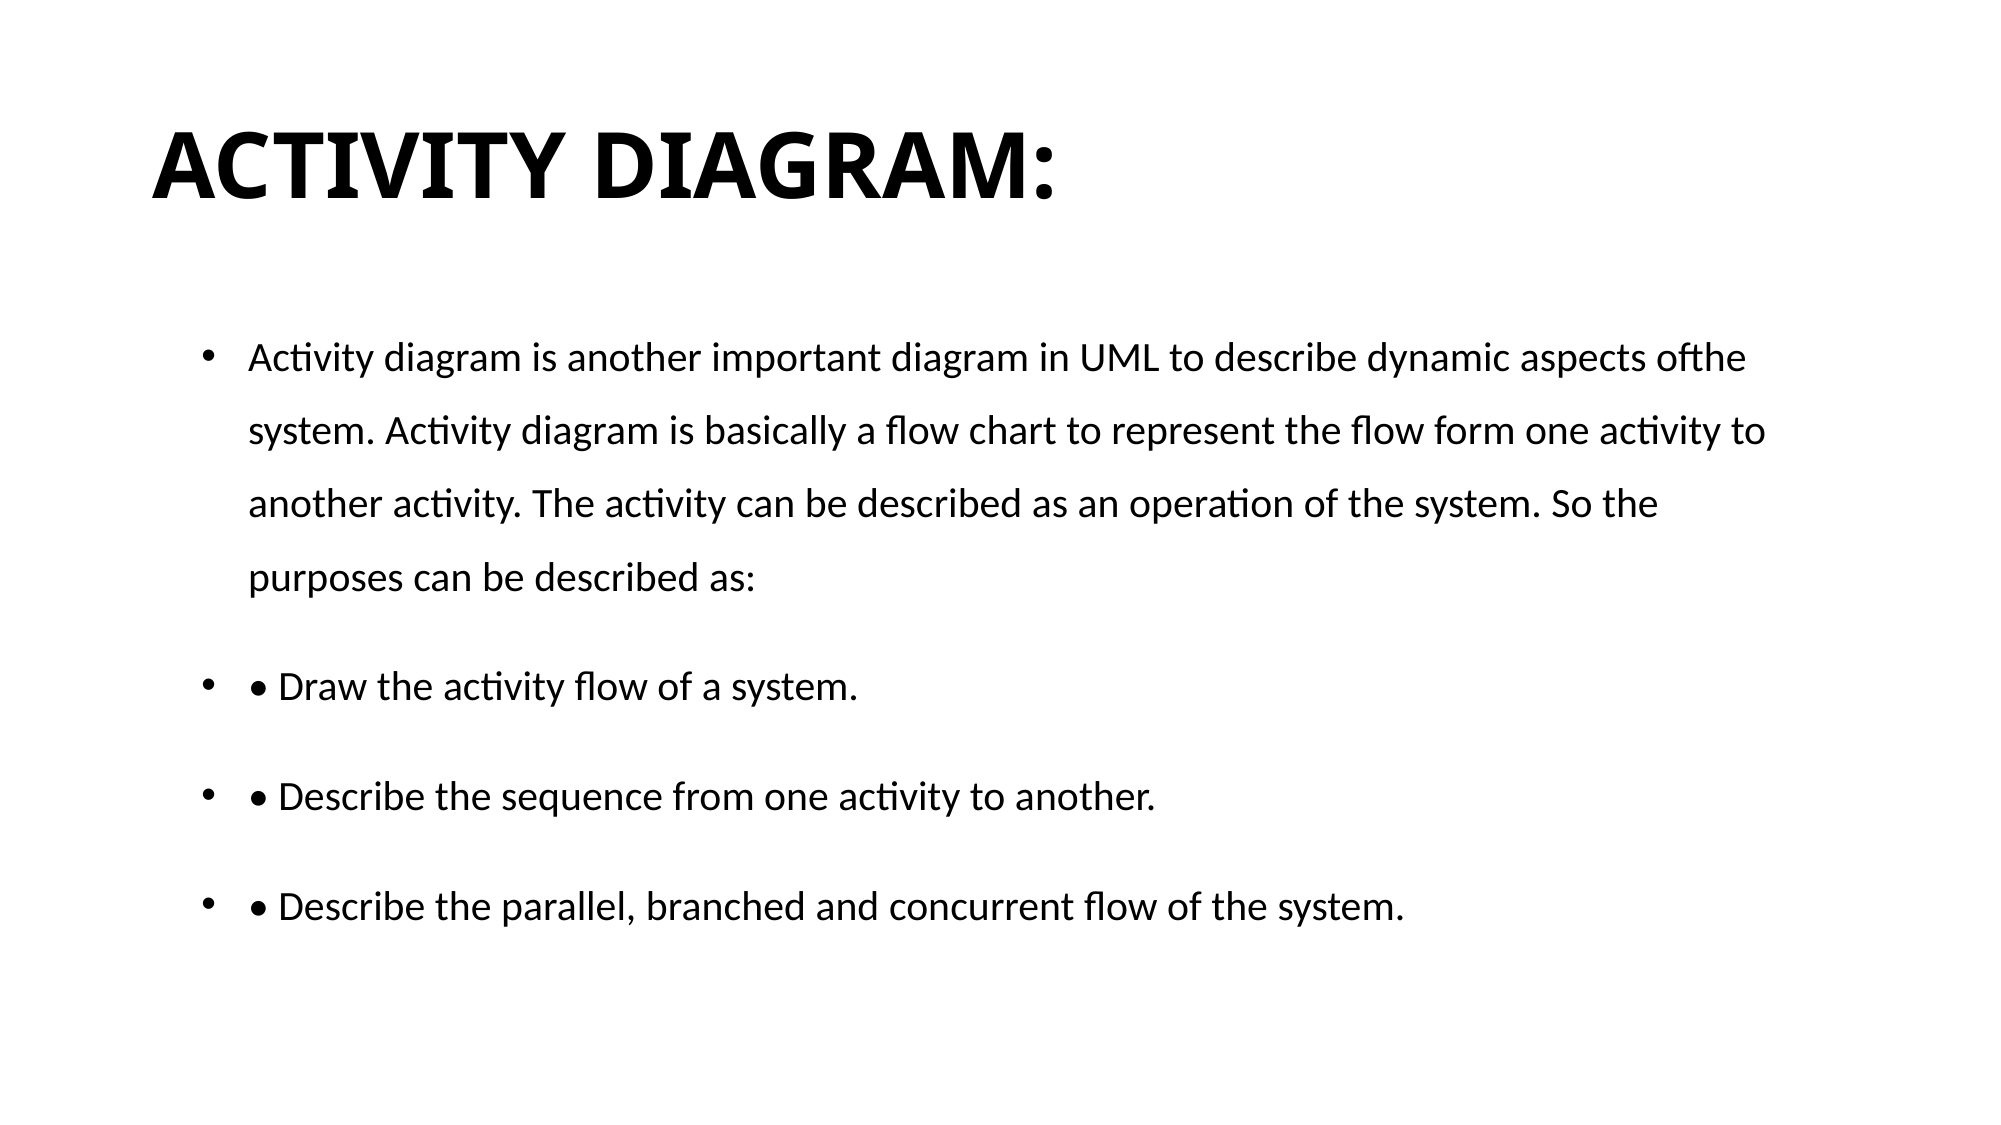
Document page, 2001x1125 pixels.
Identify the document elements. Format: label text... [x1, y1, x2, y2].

title ACTIVITY DIAGRAM: [137, 59, 1863, 278]
list Activity diagram is another important diagram in UML to describe dynamic aspects ofthe system. Activity diagram is basically a flow chart to represent the flow form one activity to another activity. The activity can be described as an operation of the system. So the purposes can be described as: • Draw the activity flow of a system. • Describe the sequence from one activity to another. • Describe the parallel, branched and concurrent flow of the system. [137, 299, 1863, 1014]
